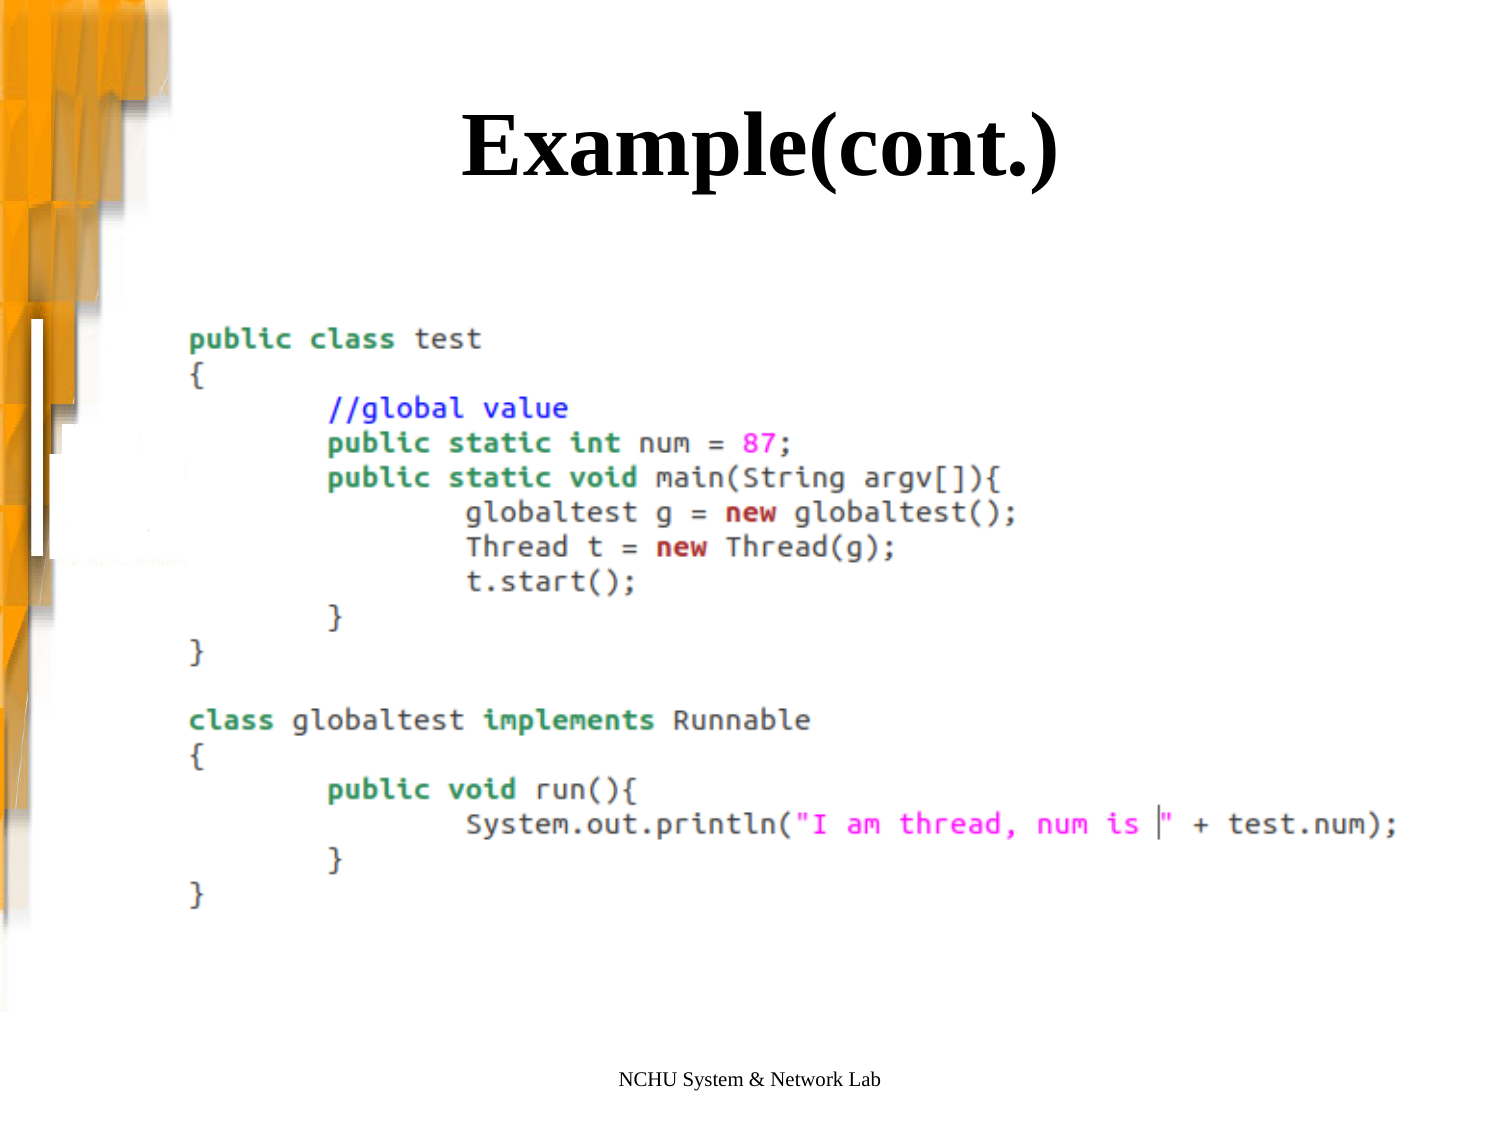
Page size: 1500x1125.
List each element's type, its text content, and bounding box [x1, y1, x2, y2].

picture [0, 0, 1468, 1012]
title Example(cont.) [75, 45, 1425, 233]
footer NCHU System & Network Lab [430, 1058, 1069, 1094]
